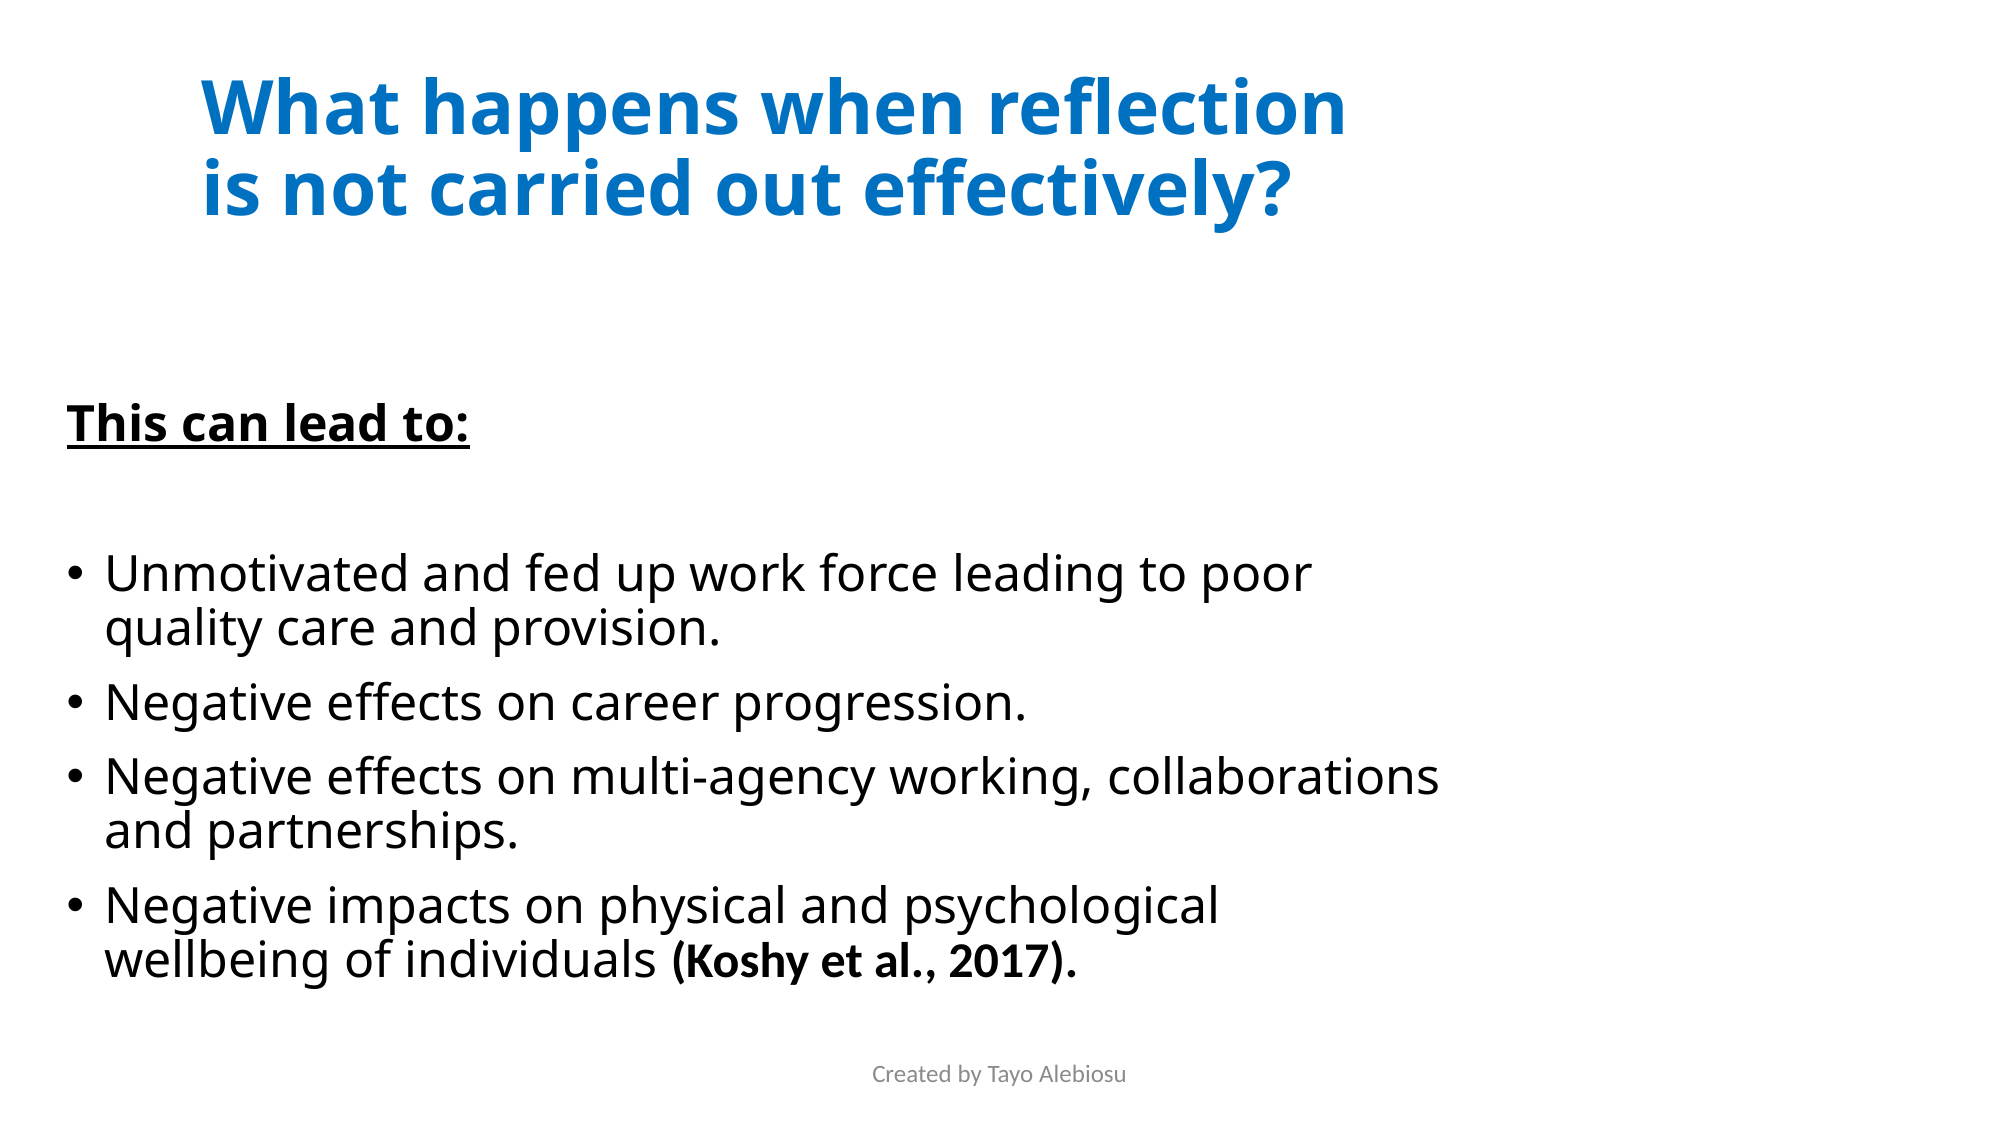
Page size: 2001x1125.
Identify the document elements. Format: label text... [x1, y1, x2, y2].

title What happens when reflection is not carried out effectively? [186, 42, 1413, 260]
list This can lead to: Unmotivated and fed up work force leading to poor quality care and provision. Negative effects on career progression. Negative effects on multi-agency working, collaborations and partnerships. Negative impacts on physical and psychological wellbeing of individuals (Koshy et al., 2017). [51, 310, 1463, 1029]
footer Created by Tayo Alebiosu [662, 1042, 1338, 1103]
